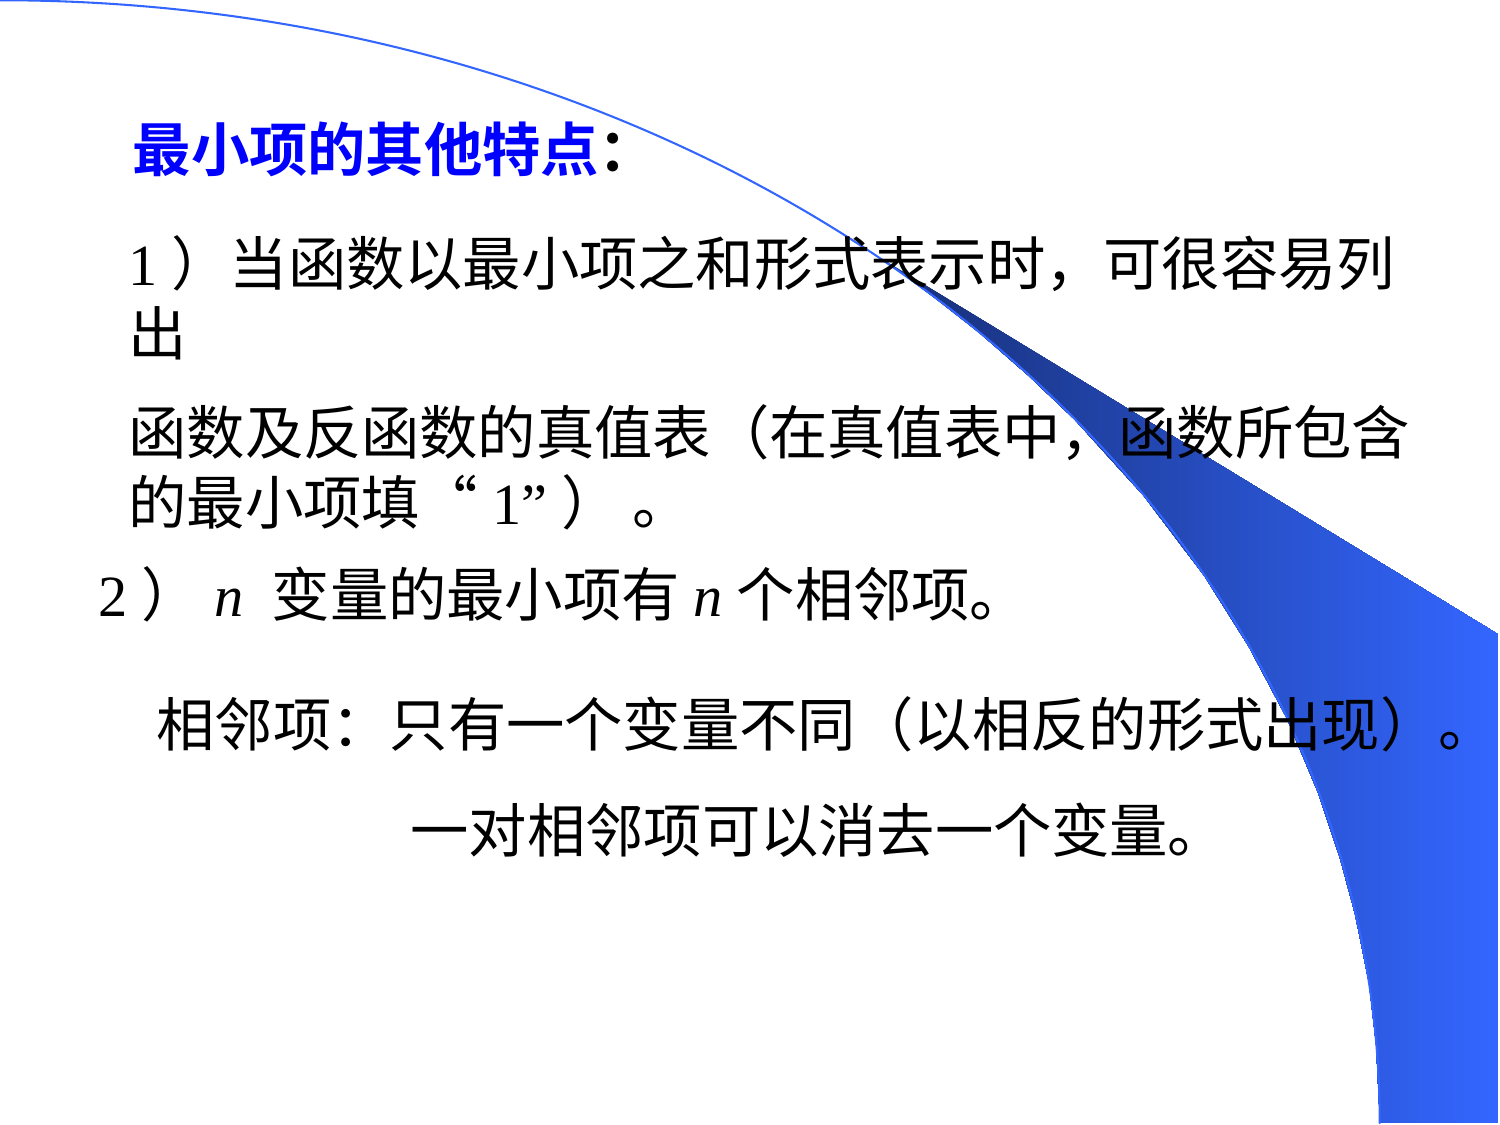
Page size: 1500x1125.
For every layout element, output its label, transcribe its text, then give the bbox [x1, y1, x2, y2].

text_box 最小项的其他特点： [118, 106, 673, 191]
text_box 一对相邻项可以消去一个变量。 [396, 786, 1242, 872]
text_box 相邻项：只有一个变量不同（以相反的形式出现）。 [142, 680, 1500, 766]
text_box 2）n 变量的最小项有n个相邻项。 [83, 550, 1043, 636]
text_box 1）当函数以最小项之和形式表示时，可很容易列出 函数及反函数的真值表（在真值表中，函数所包含的最小项填“1”） 。 [113, 219, 1459, 544]
